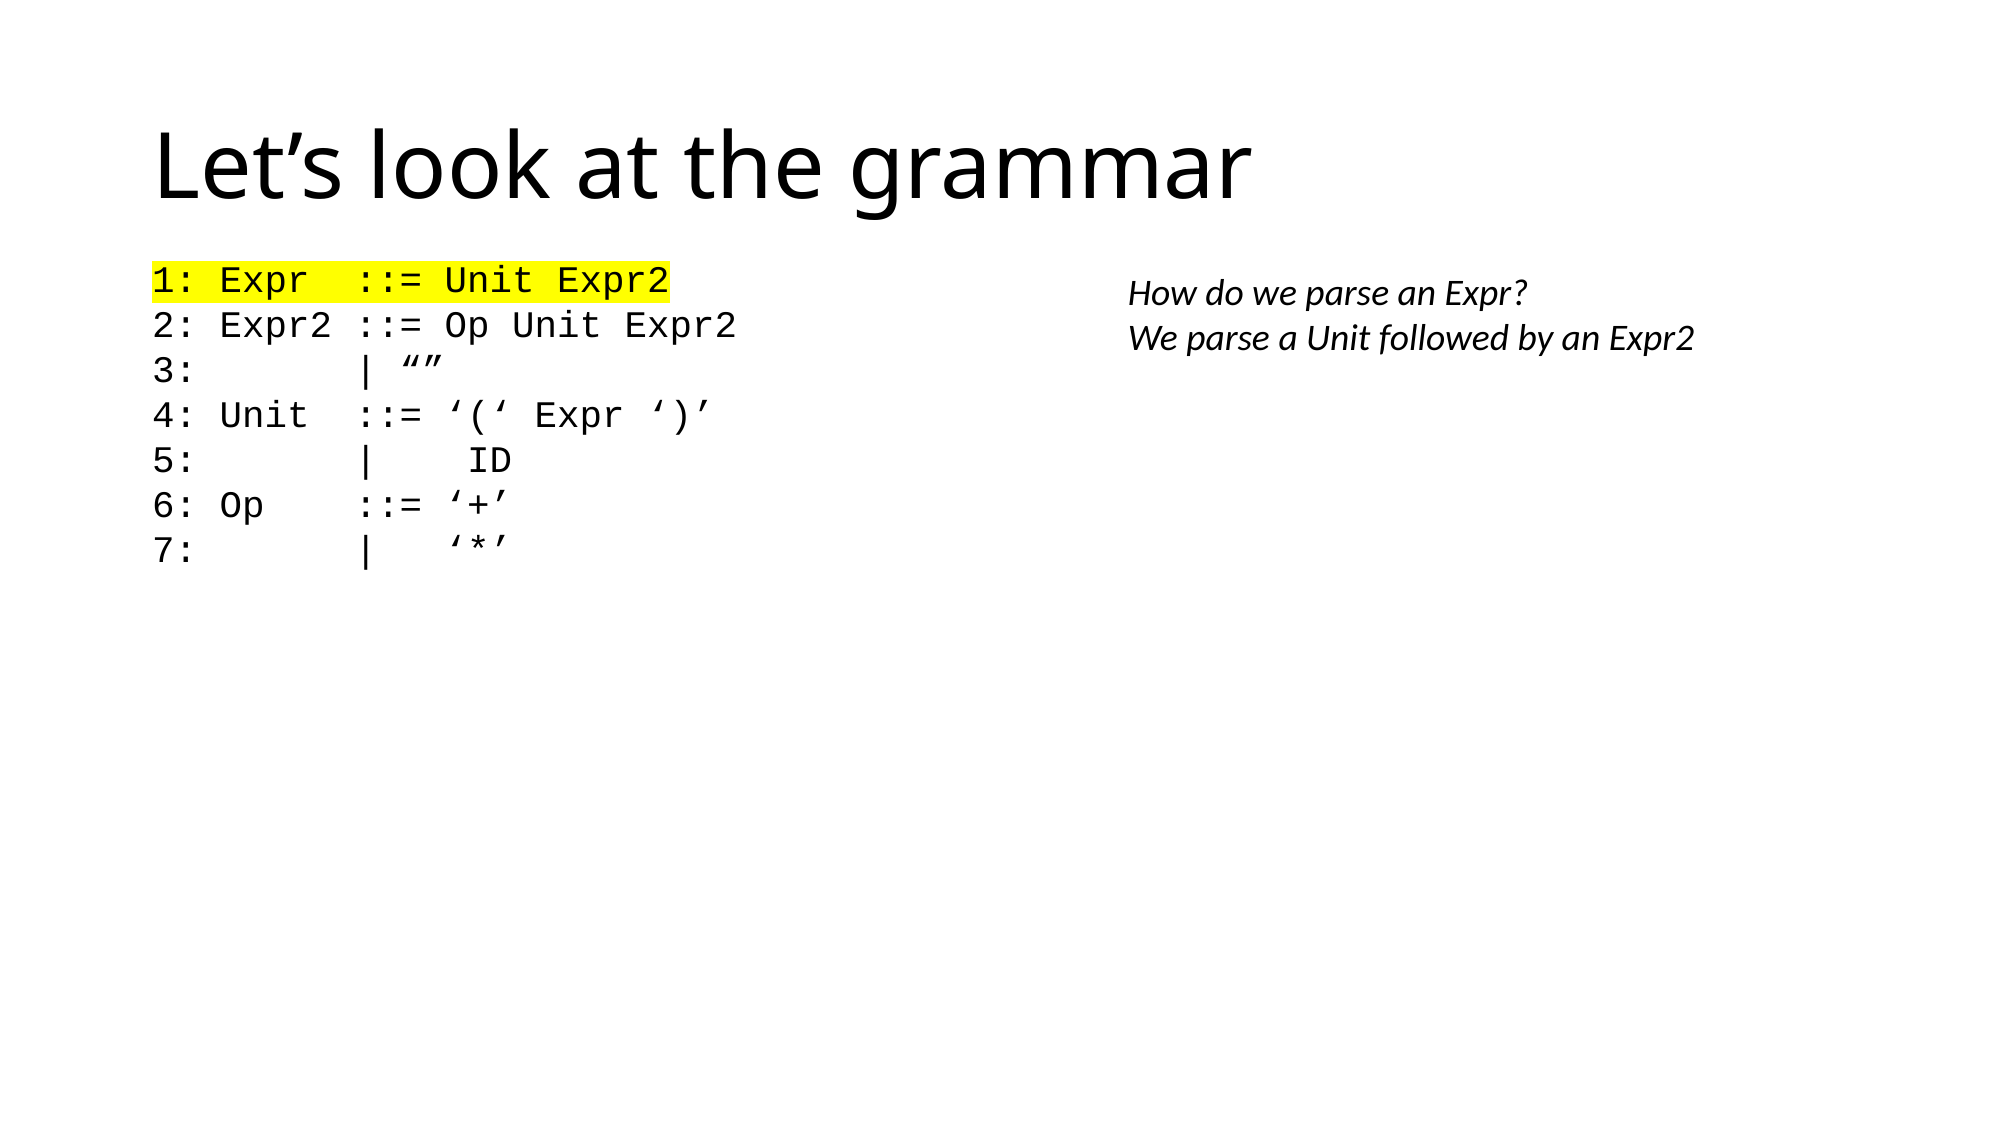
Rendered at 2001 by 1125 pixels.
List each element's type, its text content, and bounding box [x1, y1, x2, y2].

title Let’s look at the grammar [137, 59, 1863, 278]
text_box How do we parse an Expr? We parse a Unit followed by an Expr2 [1113, 260, 1710, 365]
text_box 1: Expr ::= Unit Expr2 2: Expr2 ::= Op Unit Expr2 3: | “” 4: Unit ::= ‘(‘ Expr ‘)’ 5: | ID 6: Op ::= ‘+’ 7: | ‘*’ [137, 247, 780, 577]
